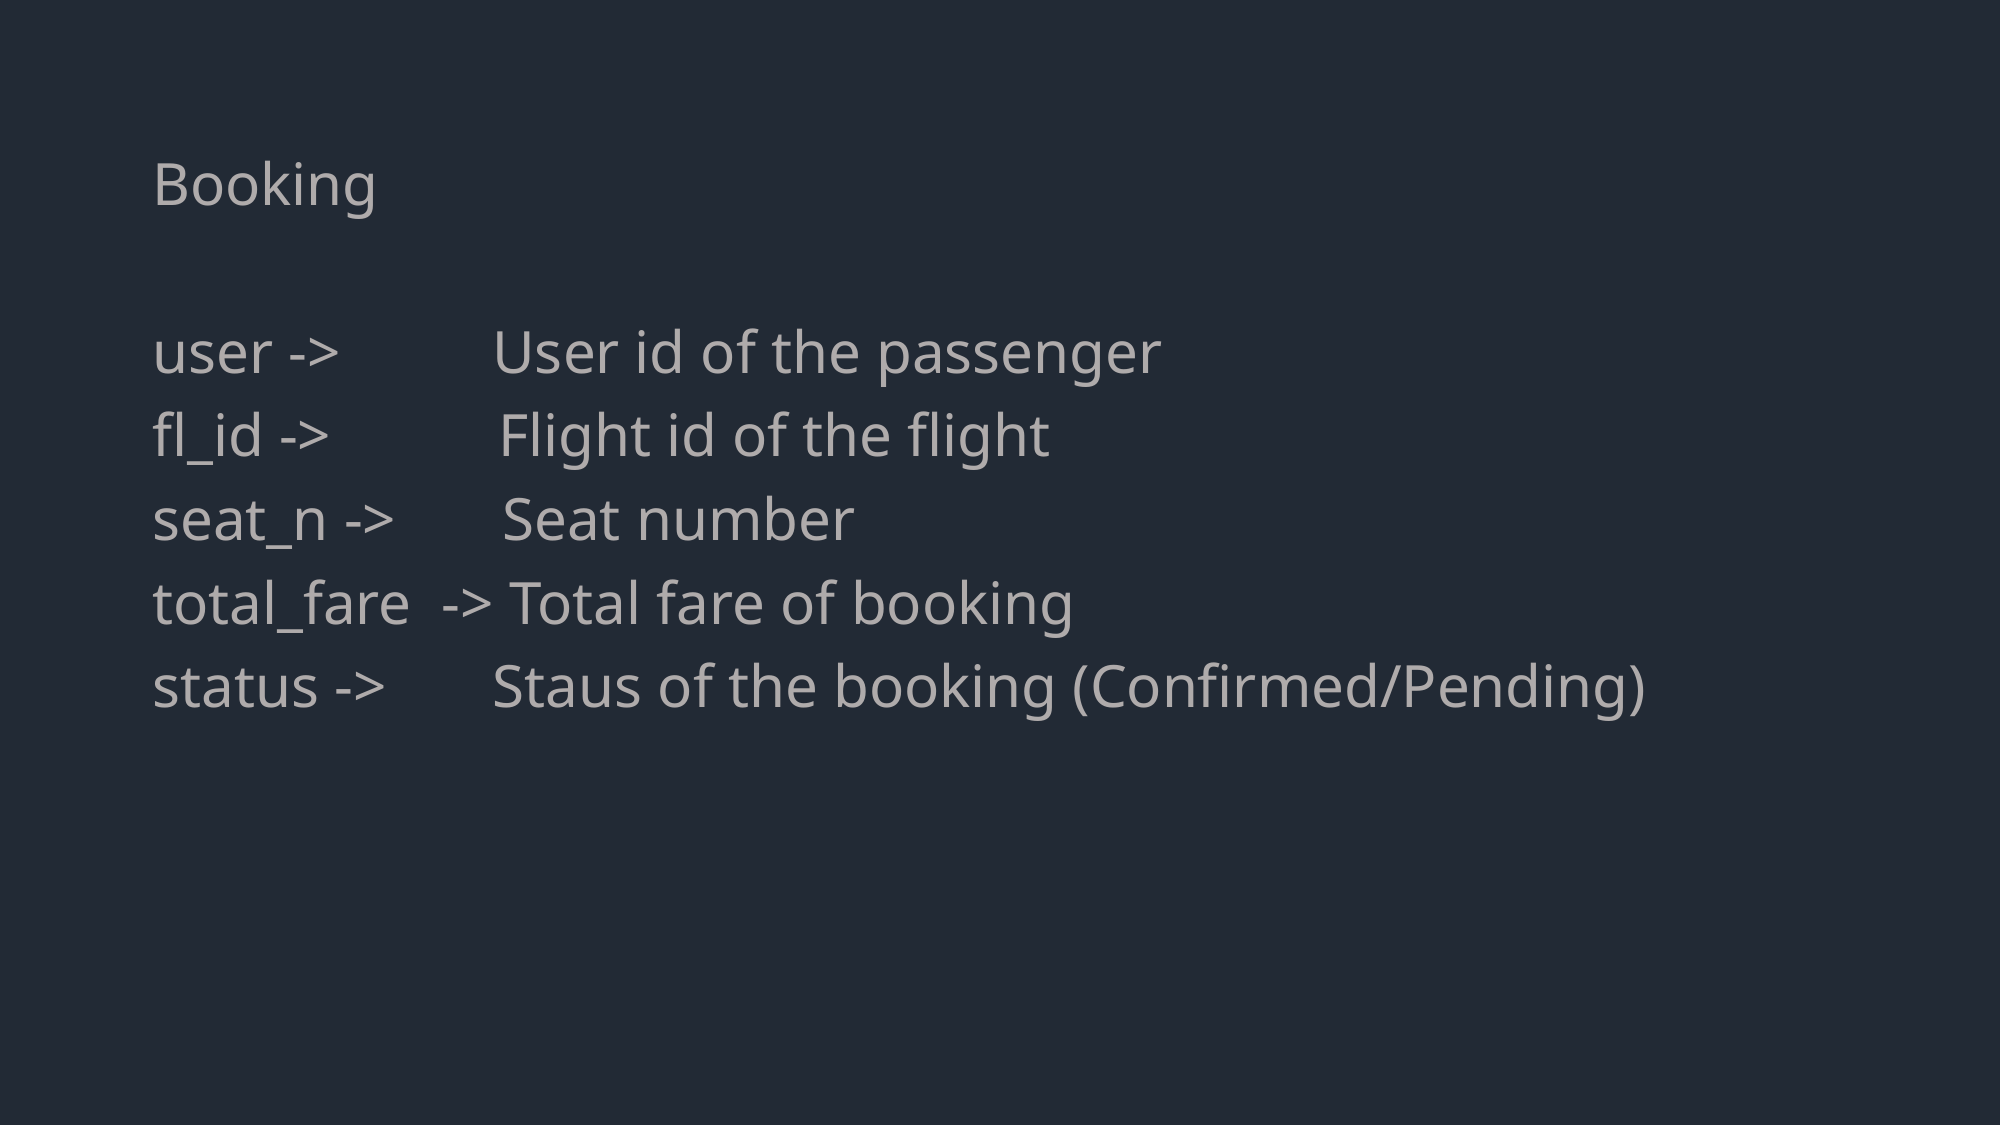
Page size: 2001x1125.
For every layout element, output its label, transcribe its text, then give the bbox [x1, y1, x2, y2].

list Booking user -> User id of the passenger fl_id -> Flight id of the flight seat_n -> Seat number total_fare -> Total fare of booking status -> Staus of the booking (Confirmed/Pending) [137, 57, 1863, 1014]
